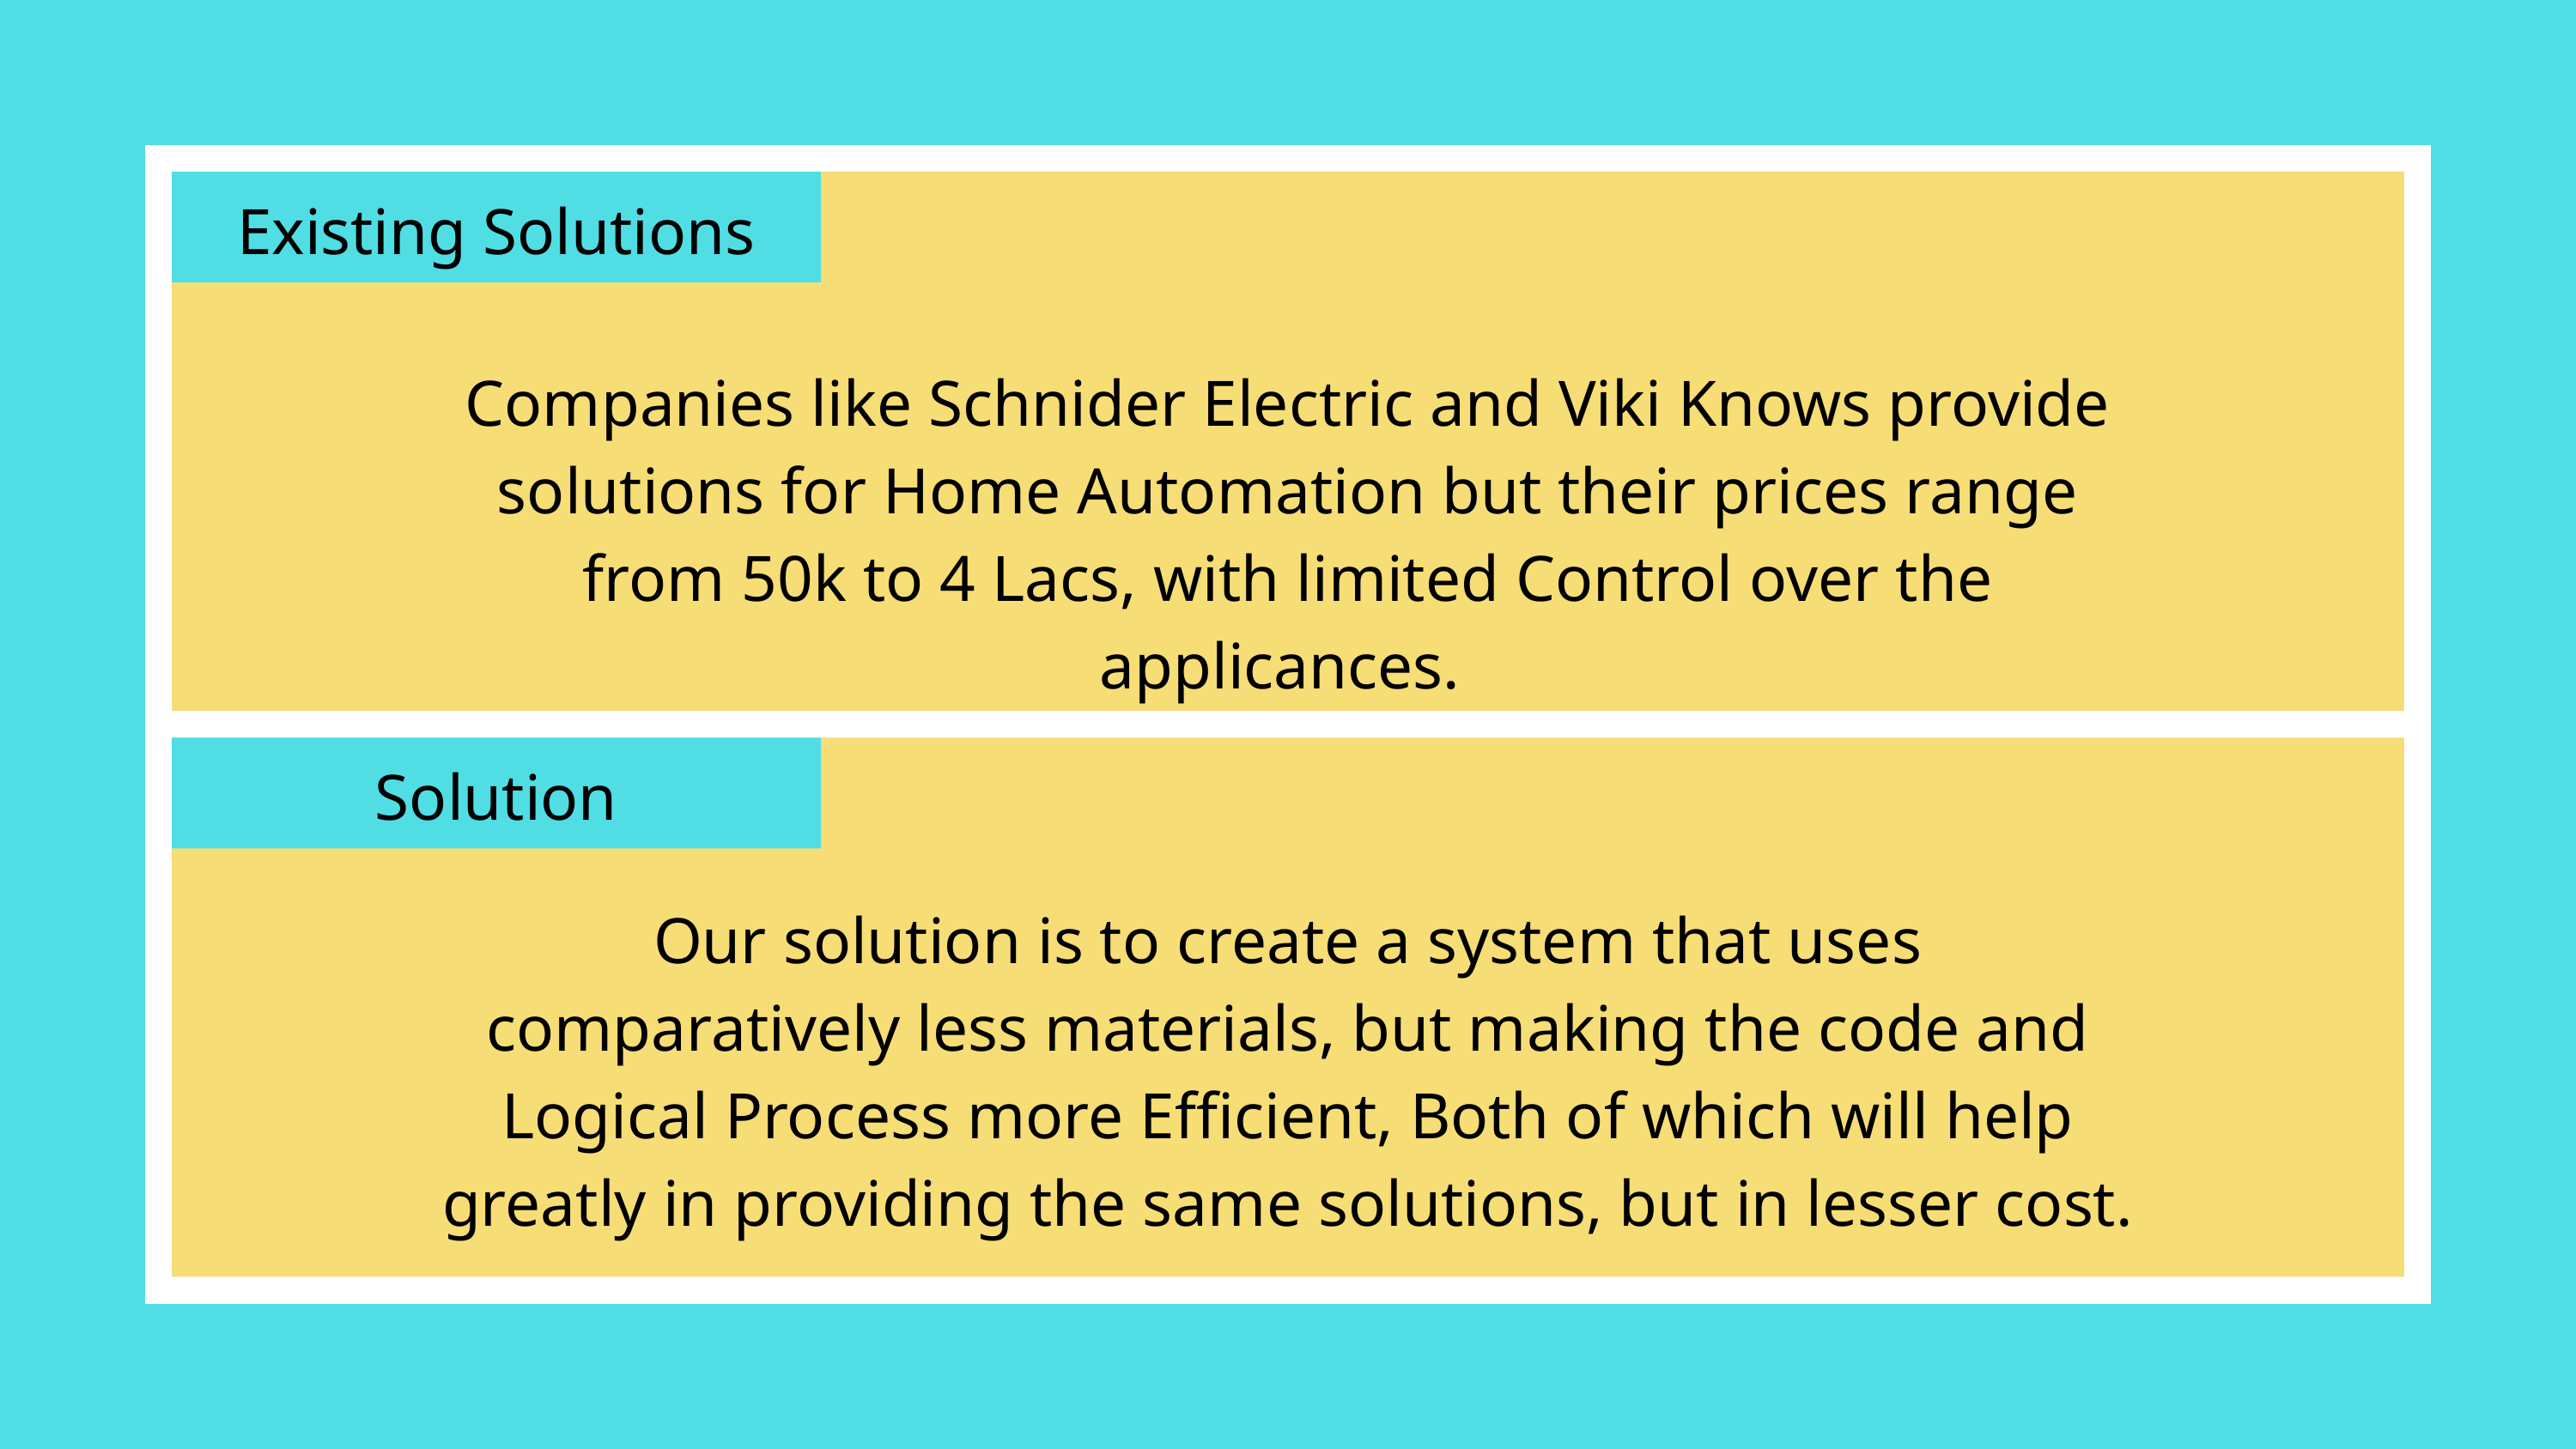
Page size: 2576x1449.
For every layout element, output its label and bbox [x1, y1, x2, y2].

text_box [171, 737, 822, 849]
text_box [171, 171, 822, 283]
text_box [171, 737, 2405, 1277]
text_box [144, 144, 2432, 1304]
text_box [171, 171, 2405, 712]
